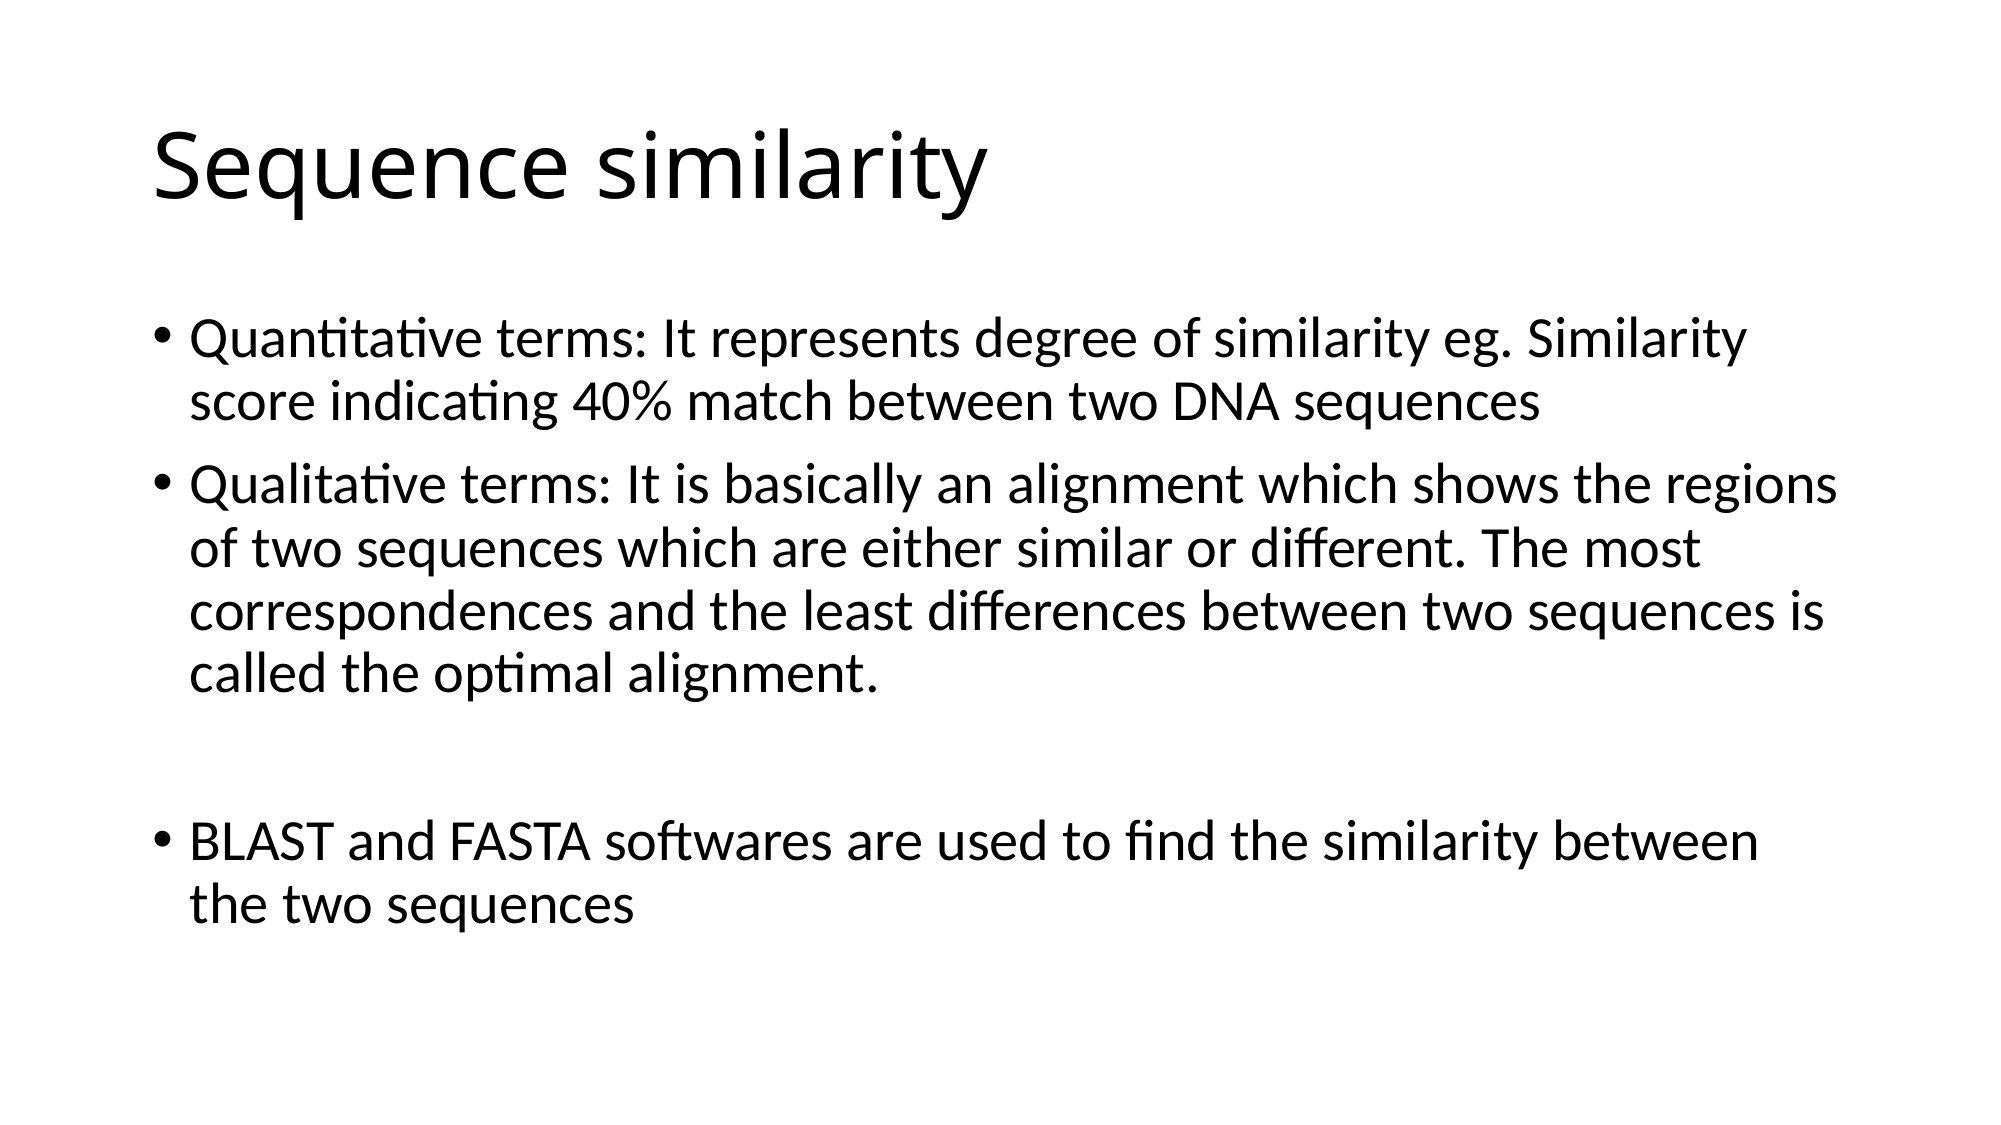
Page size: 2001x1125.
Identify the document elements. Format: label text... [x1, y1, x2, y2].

list Quantitative terms: It represents degree of similarity eg. Similarity score indicating 40% match between two DNA sequences Qualitative terms: It is basically an alignment which shows the regions of two sequences which are either similar or different. The most correspondences and the least differences between two sequences is called the optimal alignment. BLAST and FASTA softwares are used to find the similarity between the two sequences [137, 299, 1863, 1014]
title Sequence similarity [137, 59, 1863, 278]
